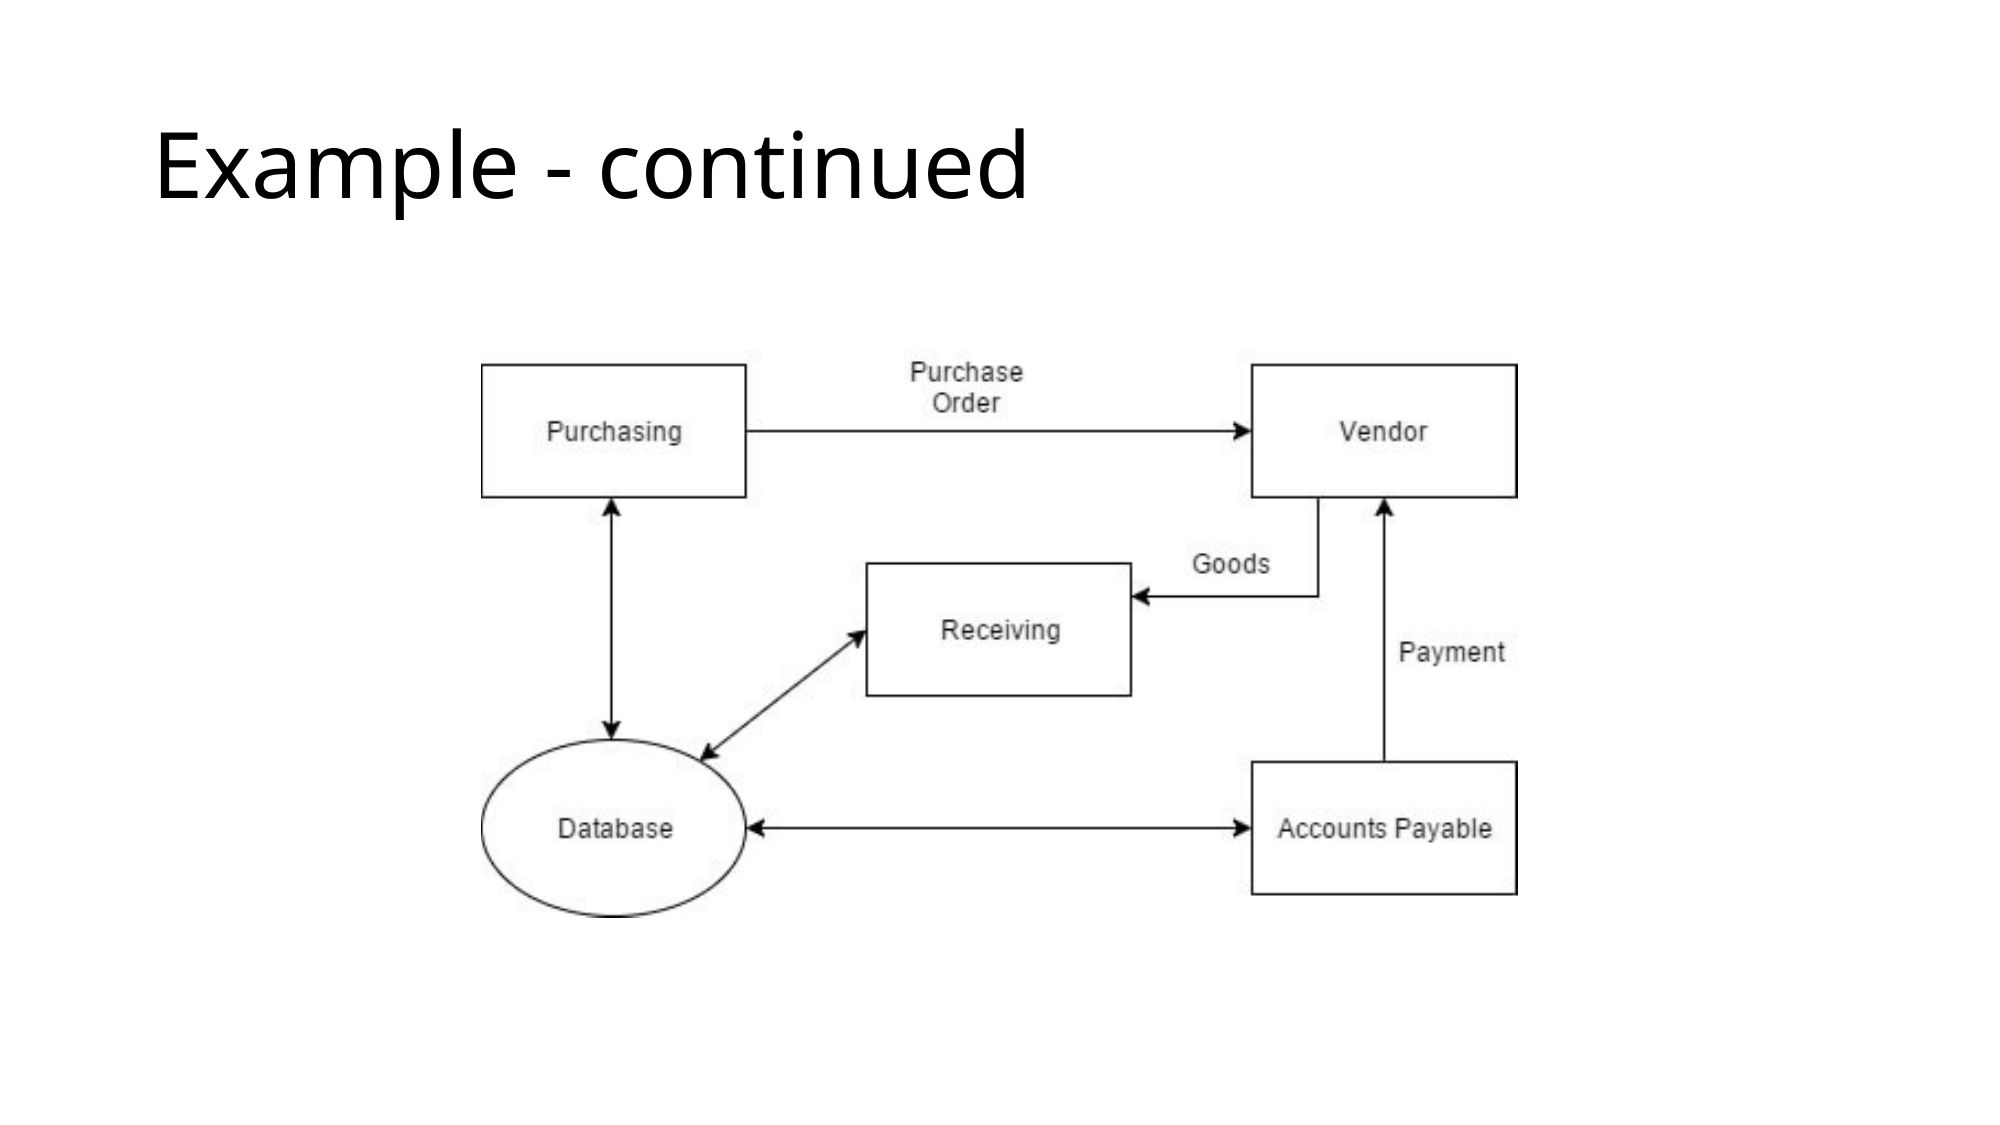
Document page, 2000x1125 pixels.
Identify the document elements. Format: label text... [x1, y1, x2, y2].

title Example - continued [137, 59, 1862, 278]
picture [481, 349, 1518, 918]
